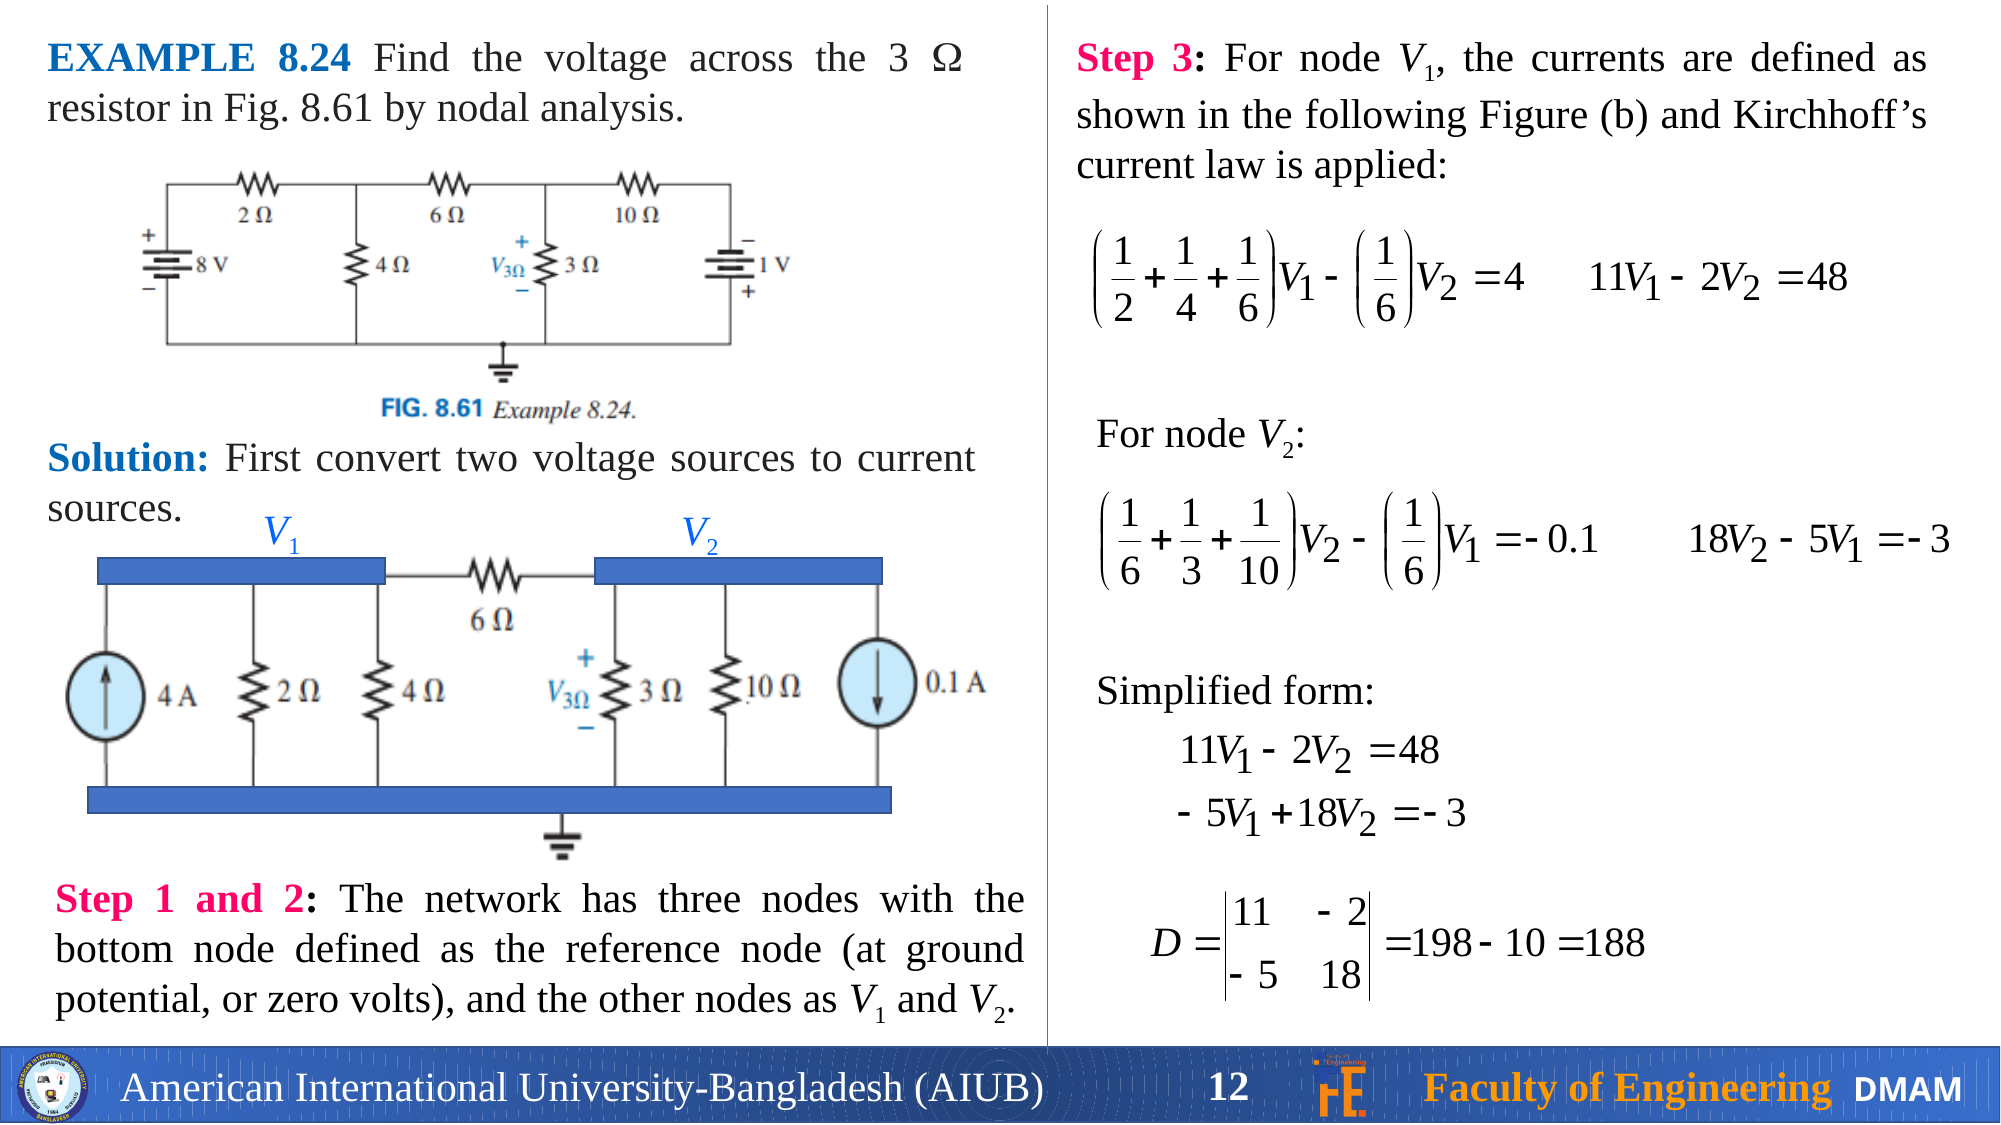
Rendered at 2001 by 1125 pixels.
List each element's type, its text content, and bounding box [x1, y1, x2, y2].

picture [59, 553, 992, 879]
text_box V1 [241, 495, 322, 553]
text_box For node V2: [1081, 398, 1364, 471]
text_box Simplified form: [1081, 655, 1439, 721]
picture [122, 157, 804, 428]
text_box V2 [659, 496, 741, 553]
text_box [1087, 225, 1851, 334]
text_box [1173, 725, 1470, 843]
text_box 12 [1146, 1053, 1311, 1114]
text_box Step 1 and 2: The network has three nodes with the bottom node defined as the reference node (at ground potential, or zero volts), and the other nodes as V1 and V2. [40, 863, 1041, 1036]
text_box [1146, 887, 1649, 1005]
picture [1302, 1046, 1378, 1122]
text_box EXAMPLE 8.24 Find the voltage across the 3  resistor in Fig. 8.61 by nodal analysis. [32, 22, 1000, 138]
picture [15, 1049, 90, 1125]
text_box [1095, 487, 1954, 596]
text_box Step 3: For node V1, the currents are defined as shown in the following Figure (b) and Kirchhoff’s current law is applied: [1061, 22, 1943, 195]
text_box Solution: First convert two voltage sources to current sources. [32, 422, 992, 538]
